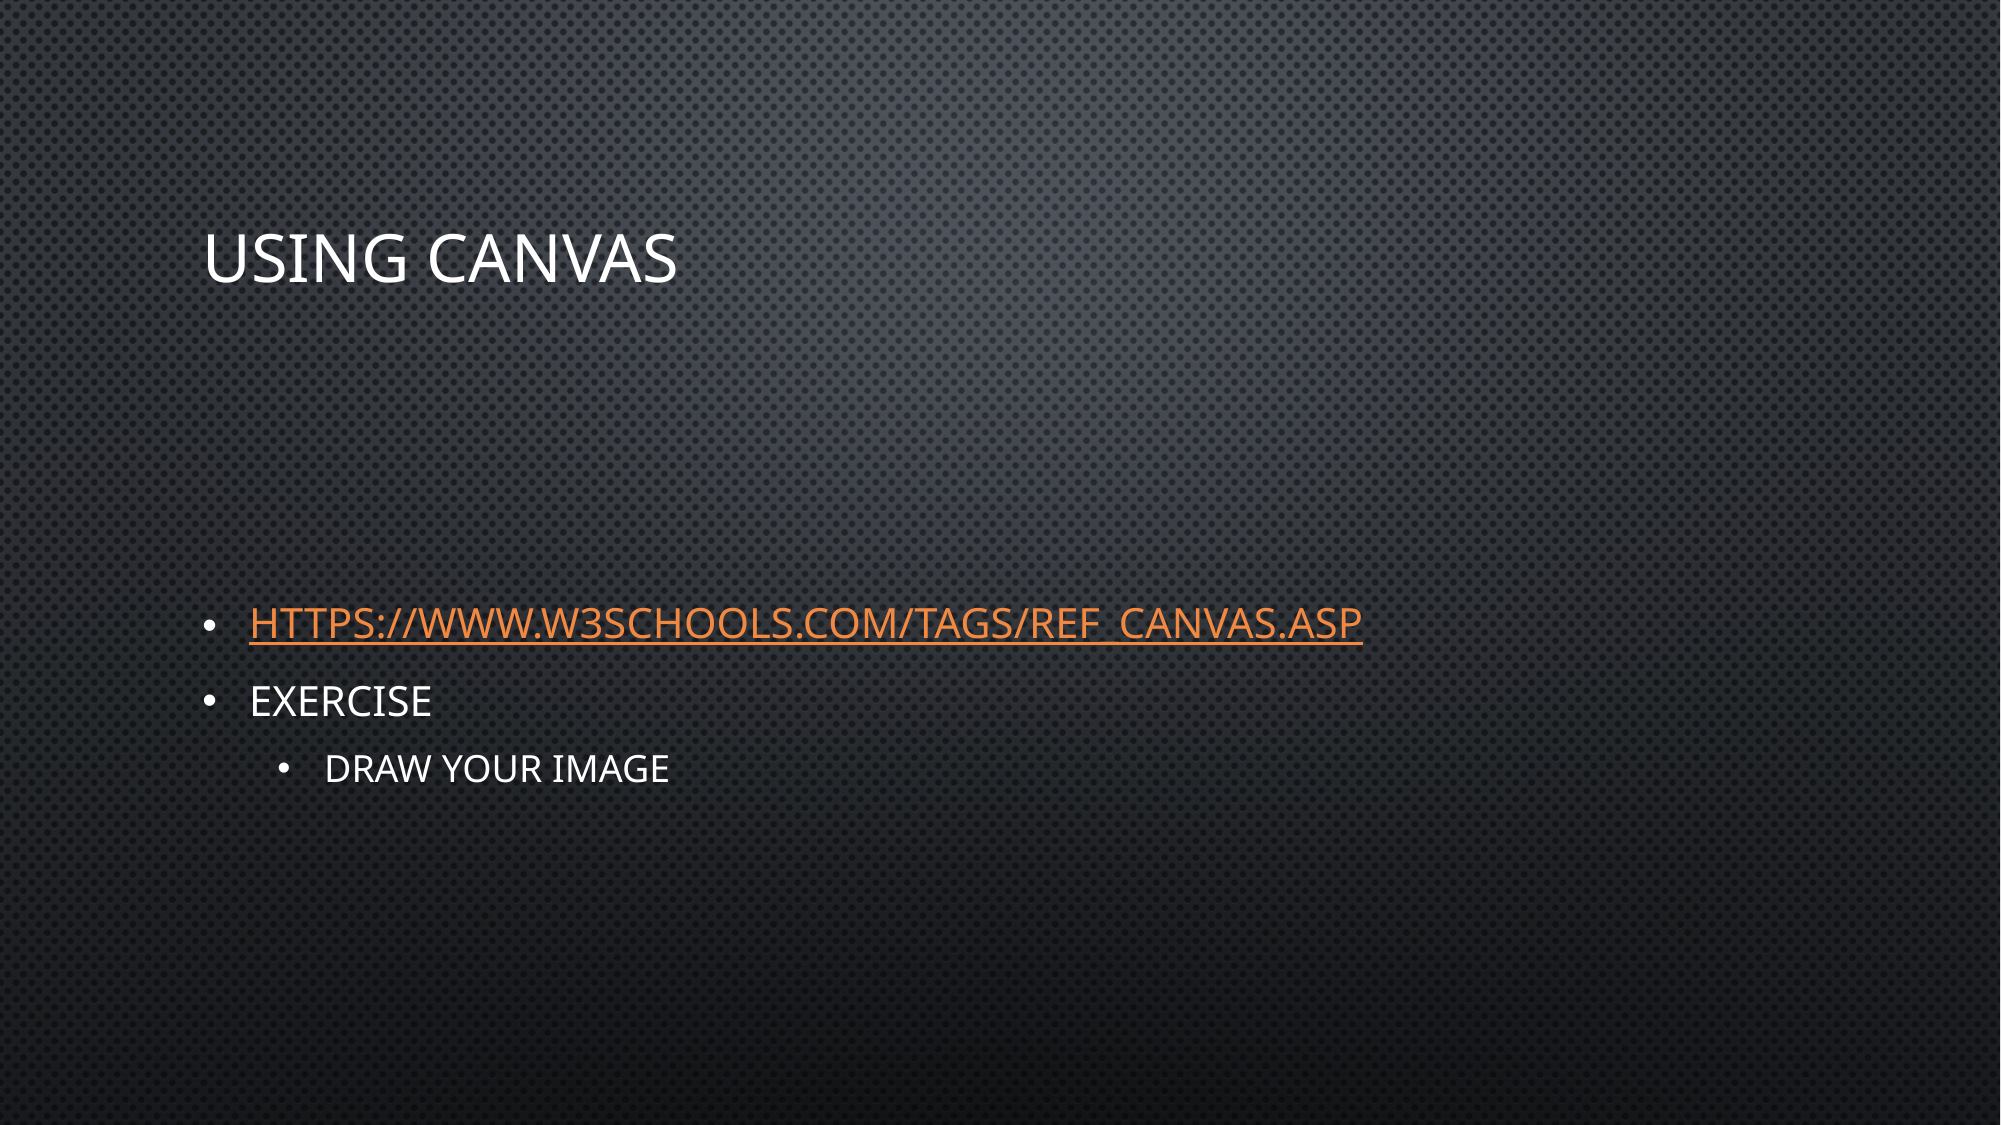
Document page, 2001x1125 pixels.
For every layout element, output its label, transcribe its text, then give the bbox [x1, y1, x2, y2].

title Using Canvas [187, 99, 1813, 413]
list https://www.w3schools.com/tags/ref_canvas.asp Exercise Draw your image [187, 437, 1813, 950]
